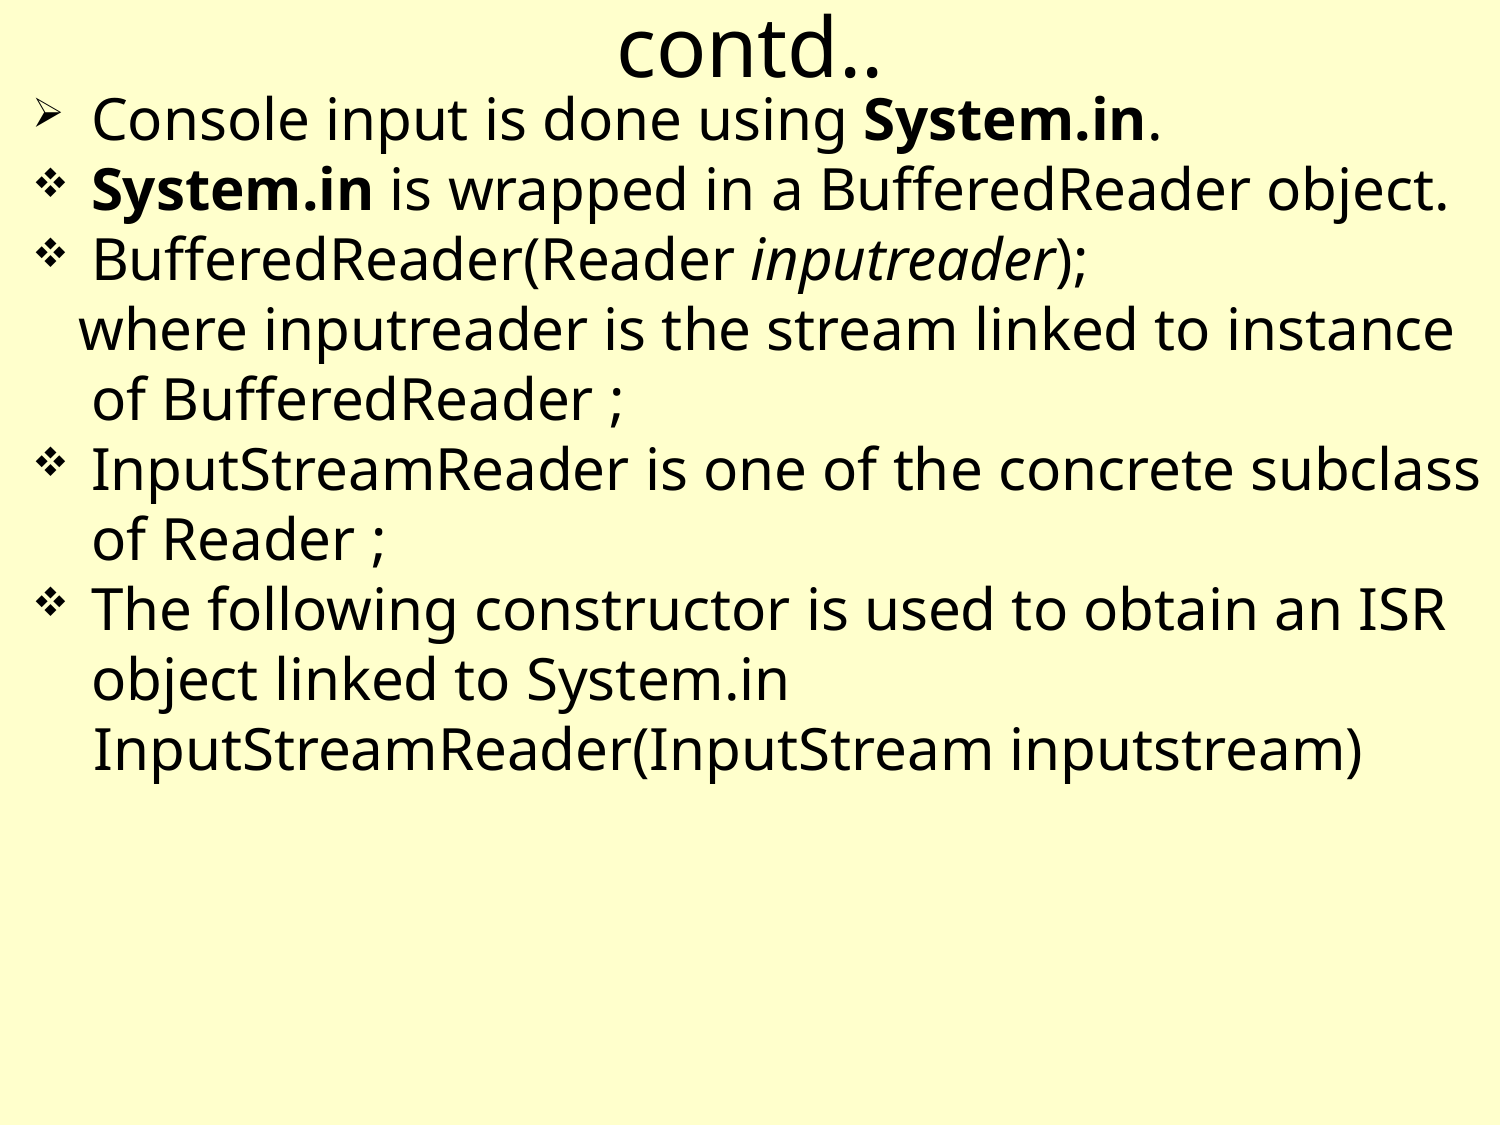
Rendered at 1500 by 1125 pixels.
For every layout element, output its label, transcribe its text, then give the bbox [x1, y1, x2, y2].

text_box Console input is done using System.in. System.in is wrapped in a BufferedReader object. BufferedReader(Reader inputreader); where inputreader is the stream linked to instance of BufferedReader ; InputStreamReader is one of the concrete subclass of Reader ; The following constructor is used to obtain an ISR object linked to System.in InputStreamReader(InputStream inputstream) [0, 75, 1500, 1125]
text_box contd.. [0, 12, 1500, 75]
